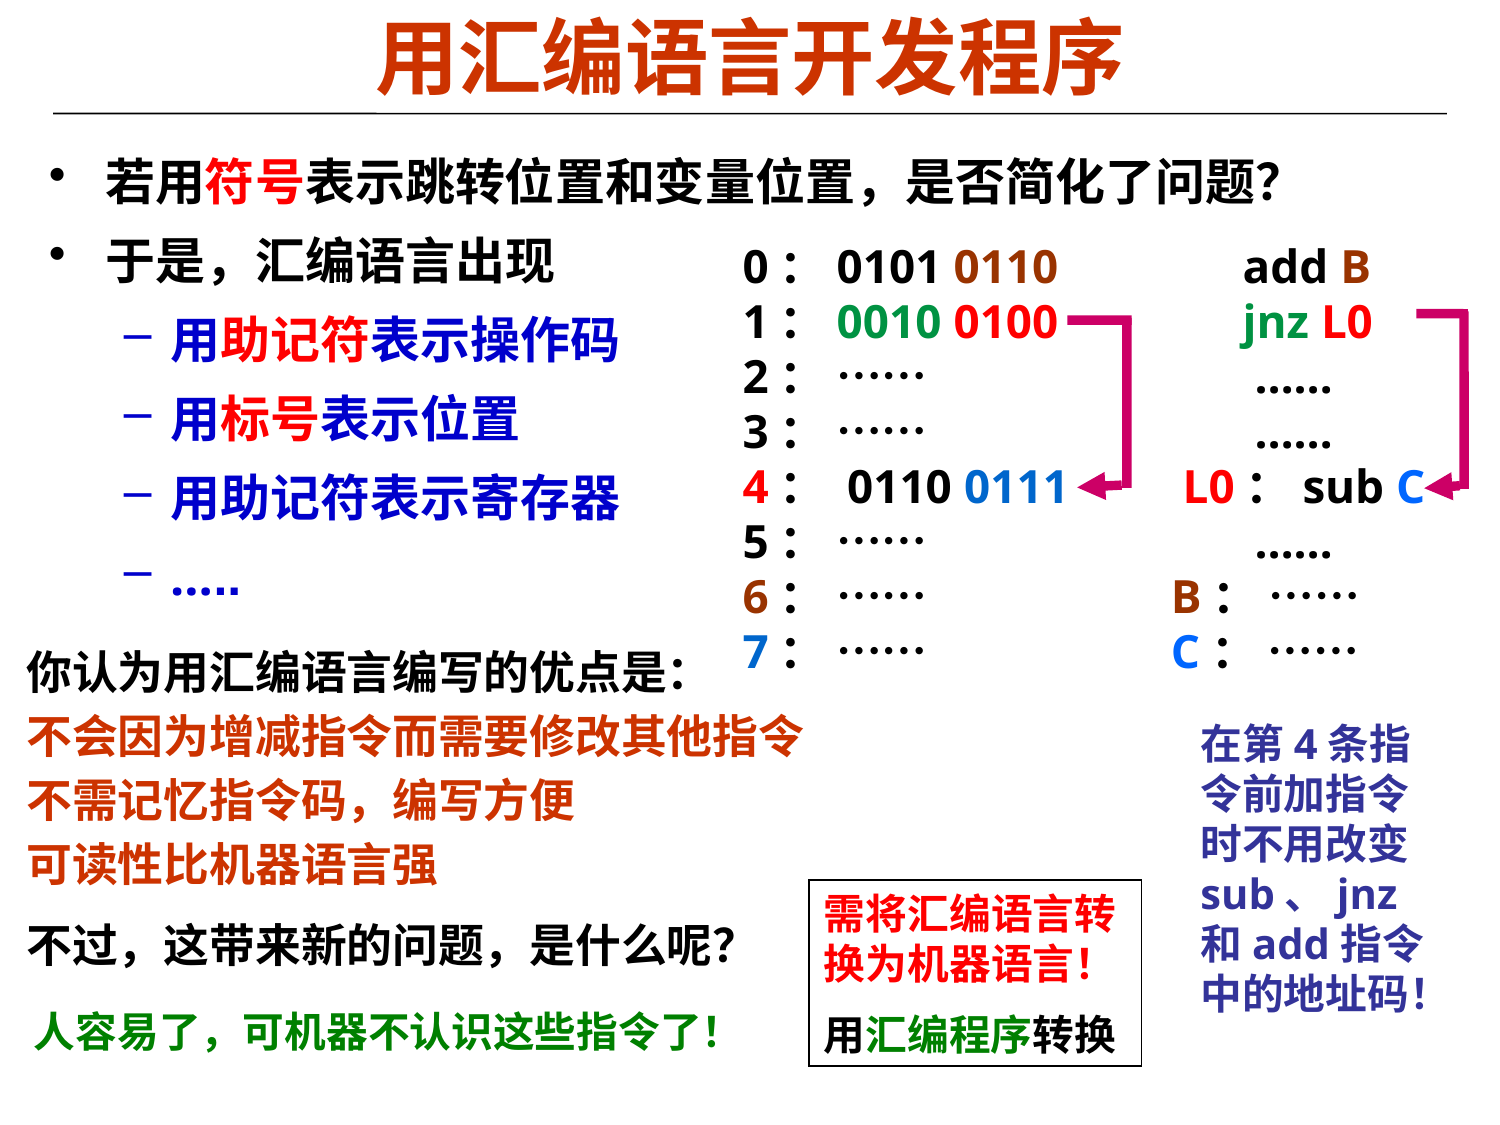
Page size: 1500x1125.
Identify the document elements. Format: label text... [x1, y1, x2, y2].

text_box 人容易了，可机器不认识这些指令了！ [19, 998, 773, 1063]
text_box 你认为用汇编语言编写的优点是： 不会因为增减指令而需要修改其他指令 不需记忆指令码，编写方便 可读性比机器语言强 [11, 636, 869, 899]
list 若用符号表示跳转位置和变量位置，是否简化了问题？ 于是，汇编语言出现 用助记符表示操作码 用标号表示位置 用助记符表示寄存器 ….. [33, 134, 1371, 949]
text_box 在第4条指令前加指令时不用改变sub、jnz和add指令中的地址码！ [1185, 710, 1459, 1025]
text_box 用汇编语言开发程序 [74, 20, 1426, 91]
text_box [727, 229, 1132, 686]
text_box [1155, 229, 1469, 690]
text_box 需将汇编语言转换为机器语言！ 用汇编程序转换 [809, 880, 1142, 1066]
text_box 不过，这带来新的问题，是什么呢？ [11, 909, 809, 980]
